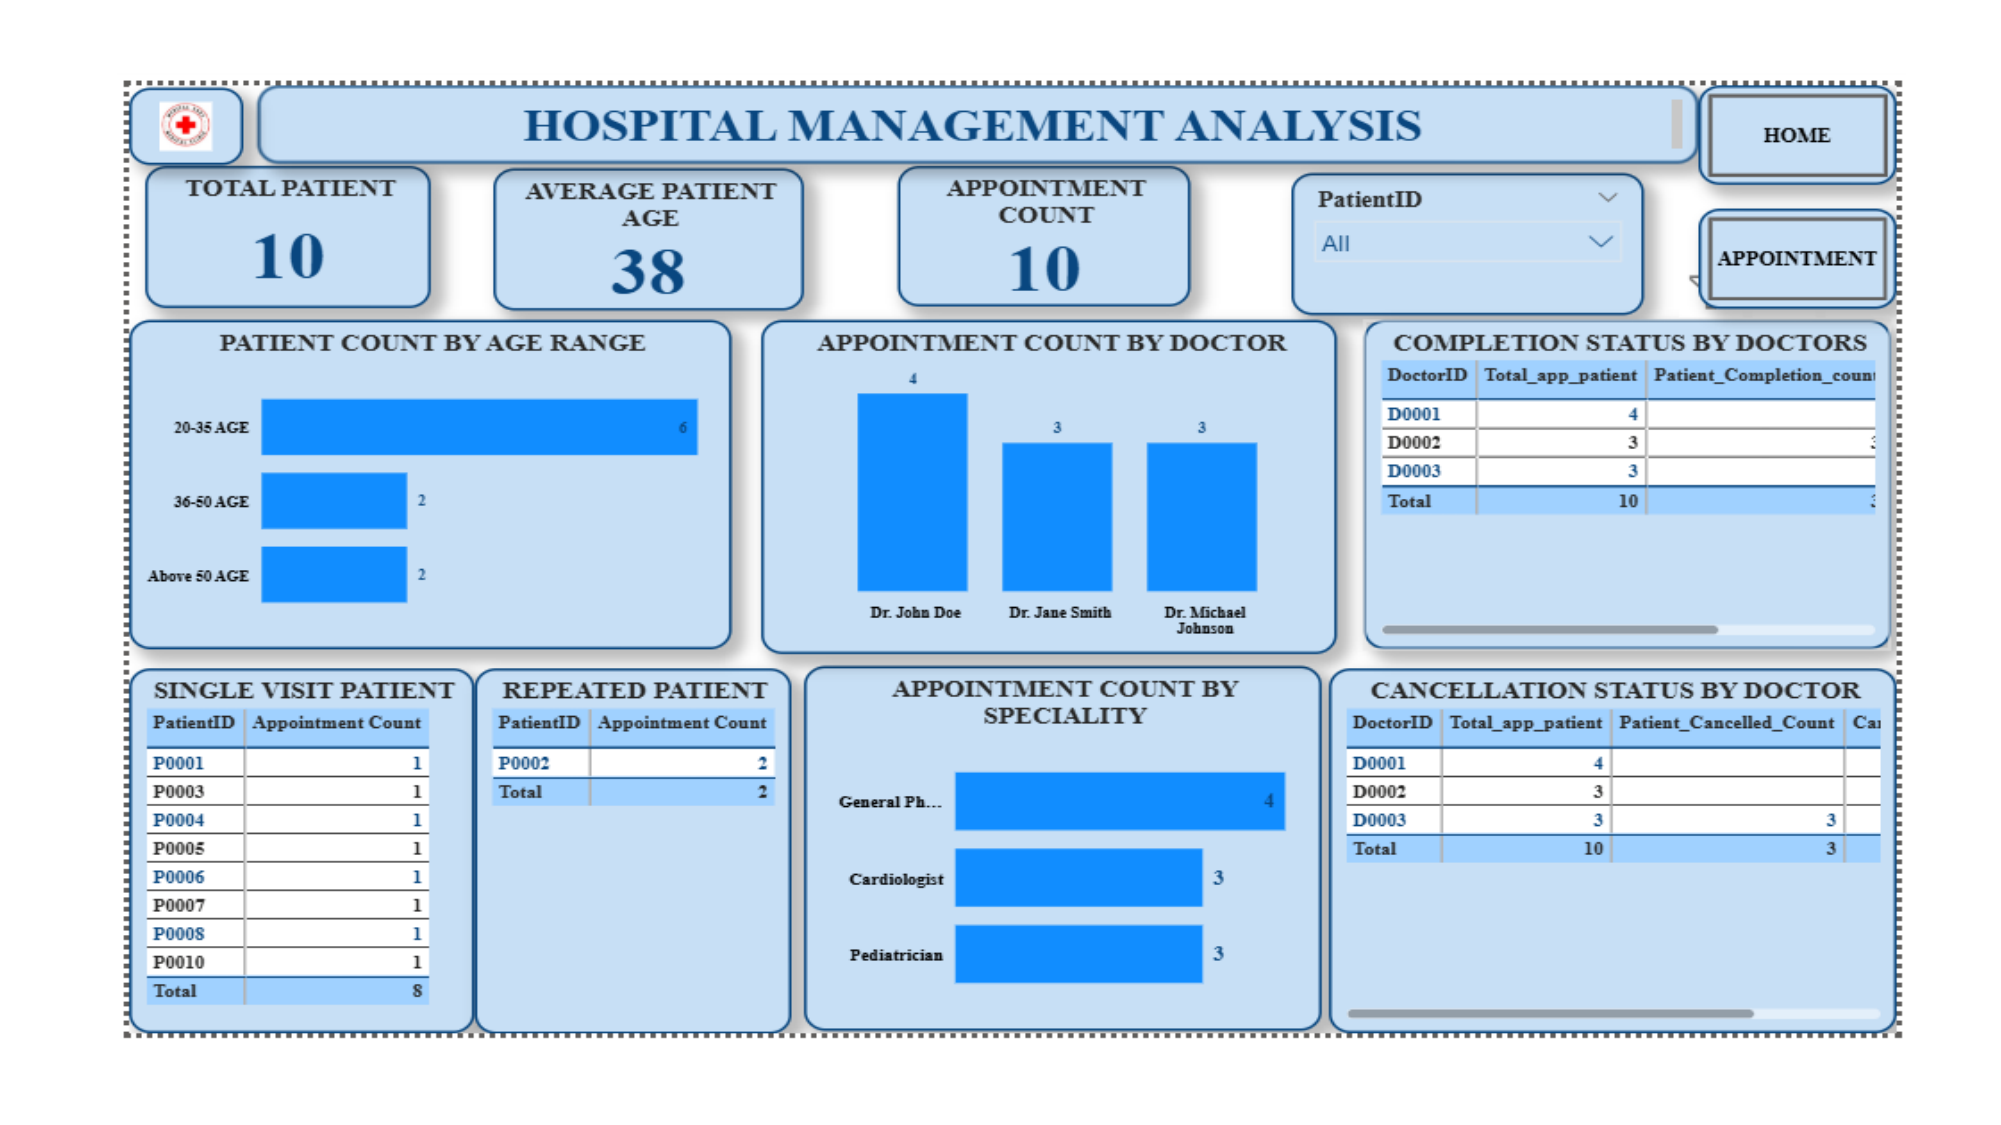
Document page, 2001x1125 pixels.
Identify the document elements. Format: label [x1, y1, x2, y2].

picture [117, 73, 1906, 1043]
